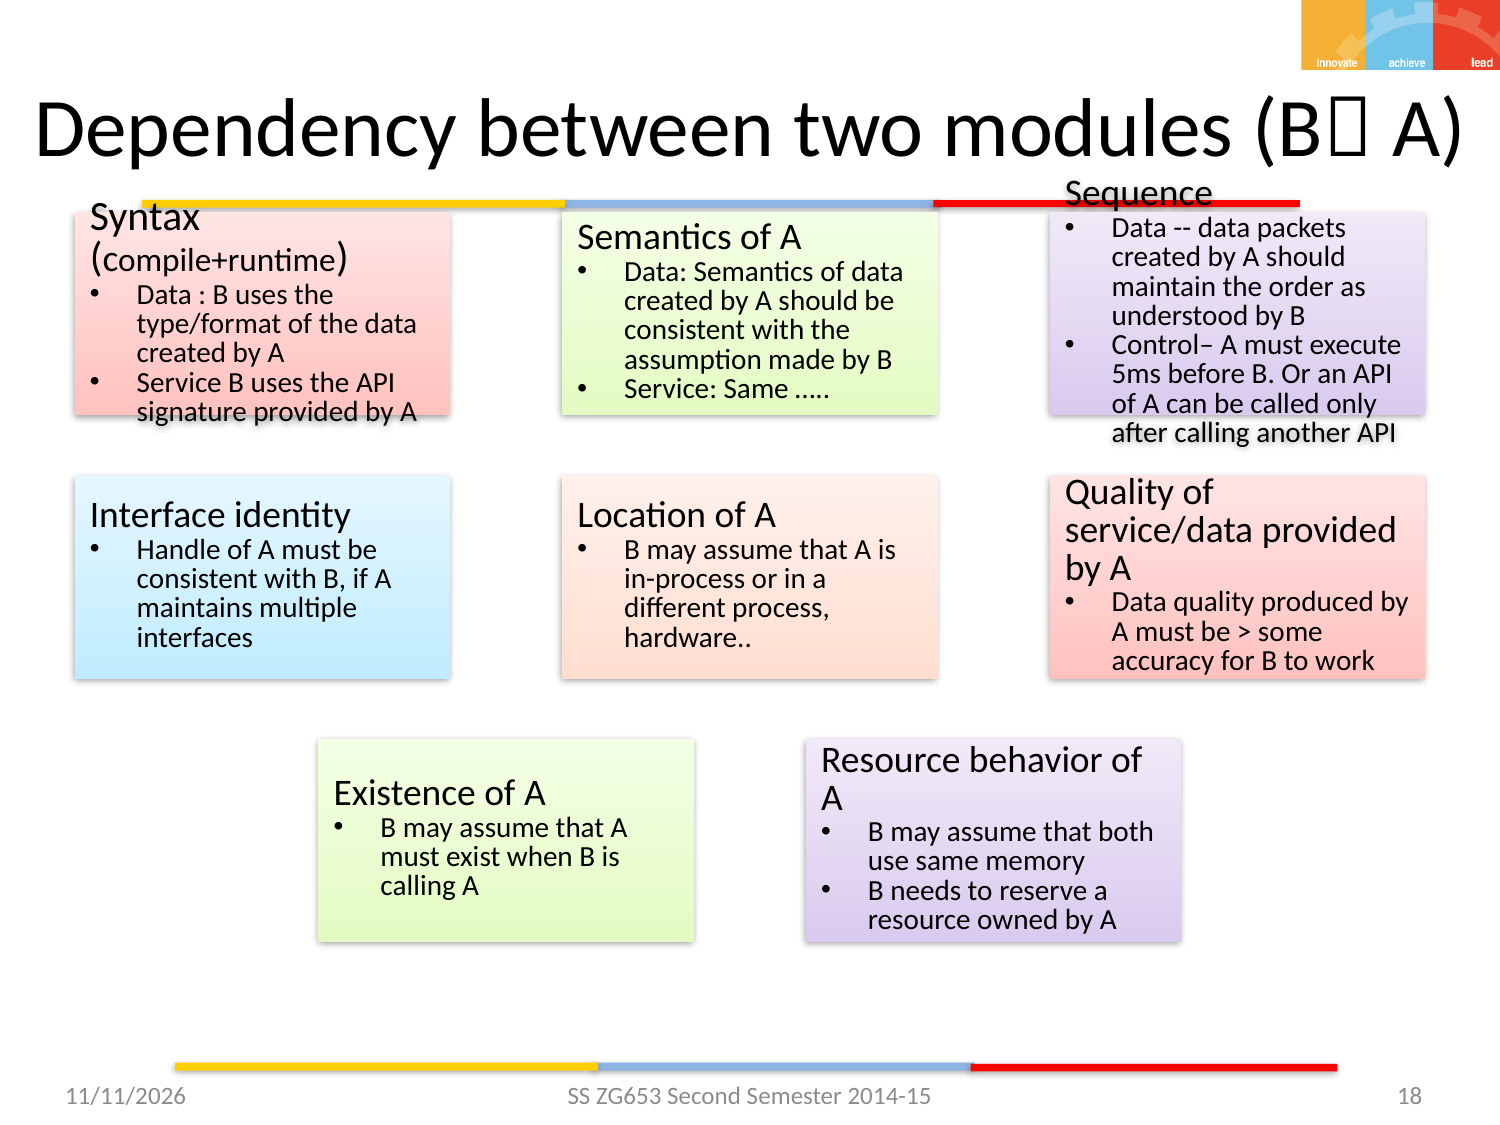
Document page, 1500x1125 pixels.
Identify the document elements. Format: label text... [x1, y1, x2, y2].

title Dependency between two modules (B A) [0, 45, 1500, 201]
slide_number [50, 1065, 400, 1125]
picture [1301, 0, 1500, 45]
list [74, 212, 1426, 1051]
slide_number 18 [1087, 1065, 1438, 1125]
footer SS ZG653 Second Semester 2014-15 [512, 1065, 988, 1125]
